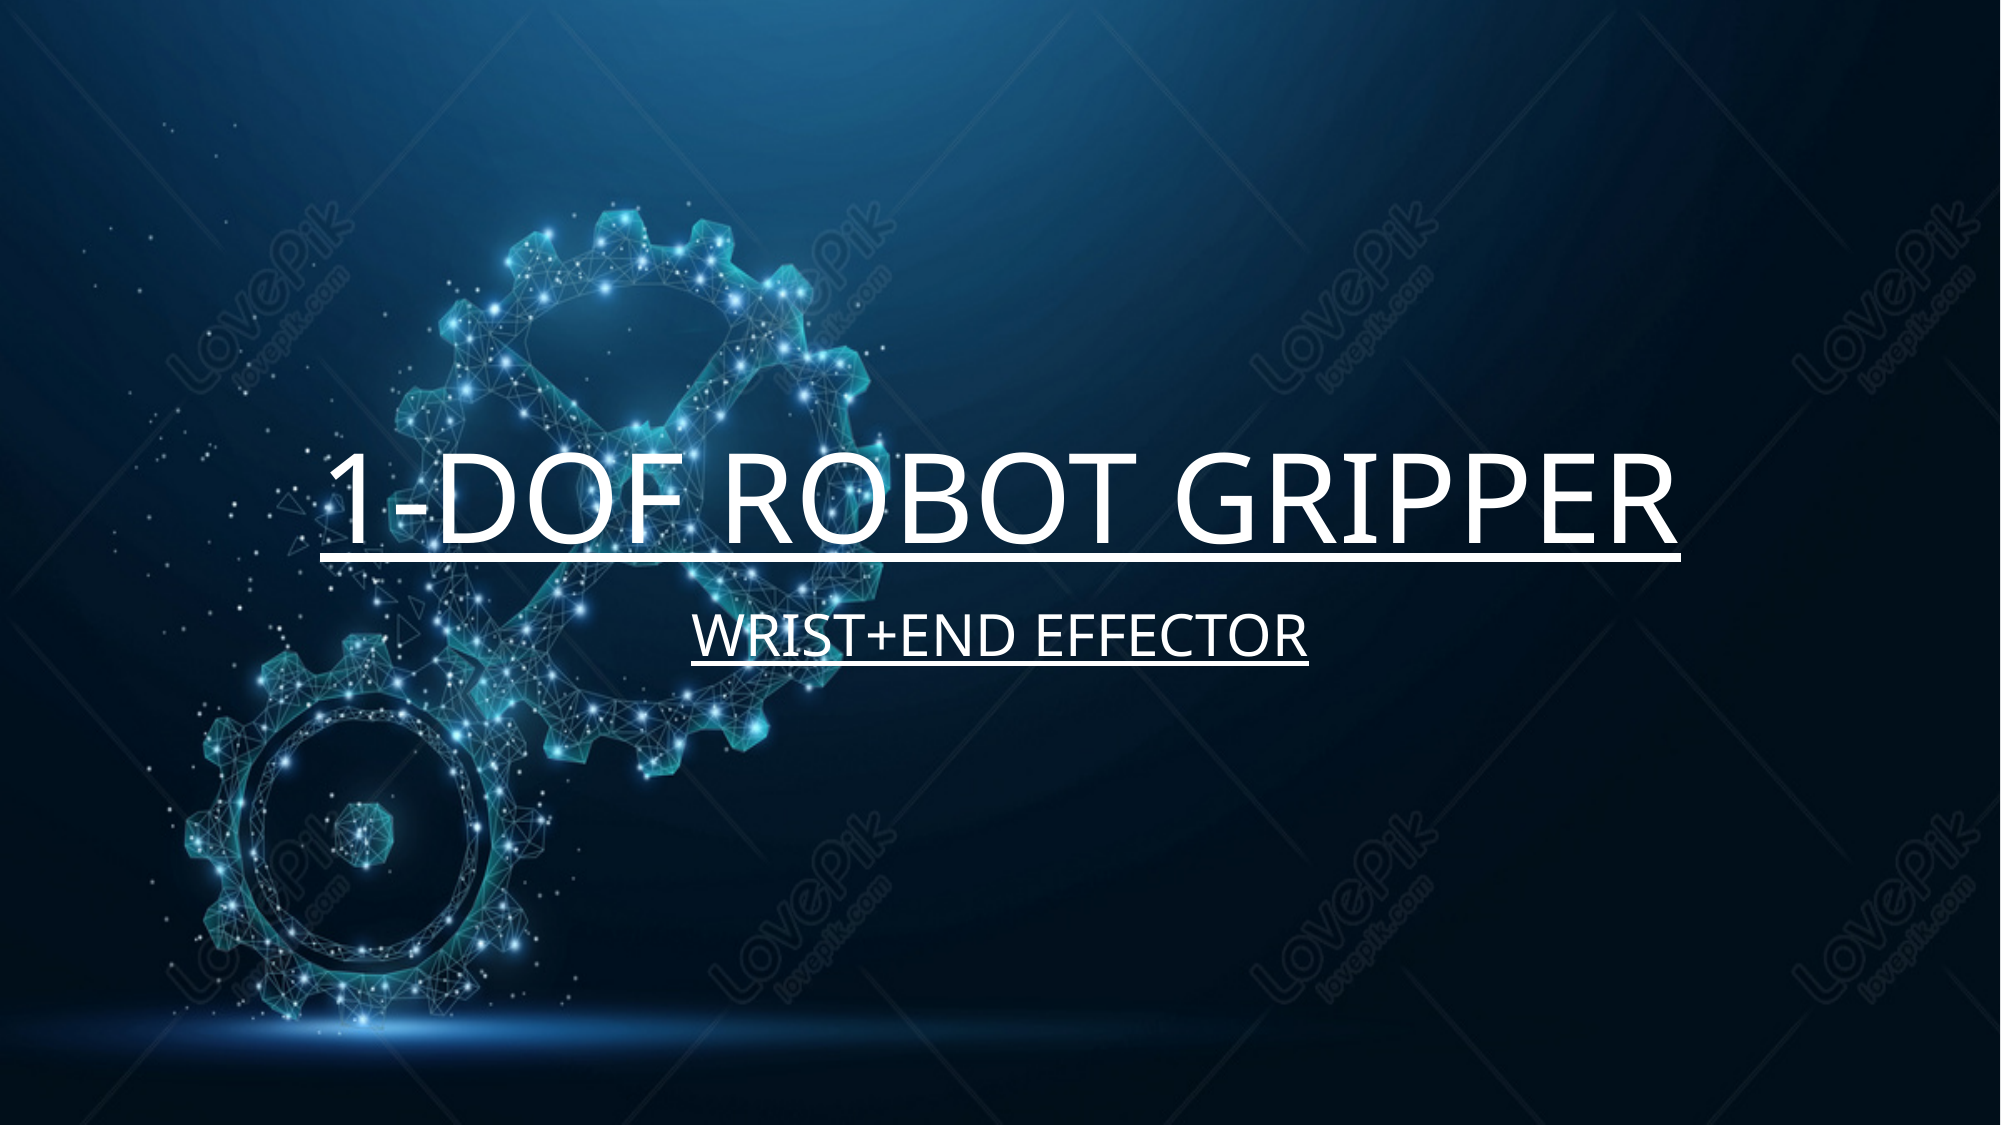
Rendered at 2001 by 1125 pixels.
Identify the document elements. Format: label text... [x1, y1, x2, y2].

picture [0, 0, 2001, 1125]
subtitle WRIST+END EFFECTOR [249, 590, 1751, 863]
title 1-DOF ROBOT GRIPPER [249, 183, 1751, 576]
